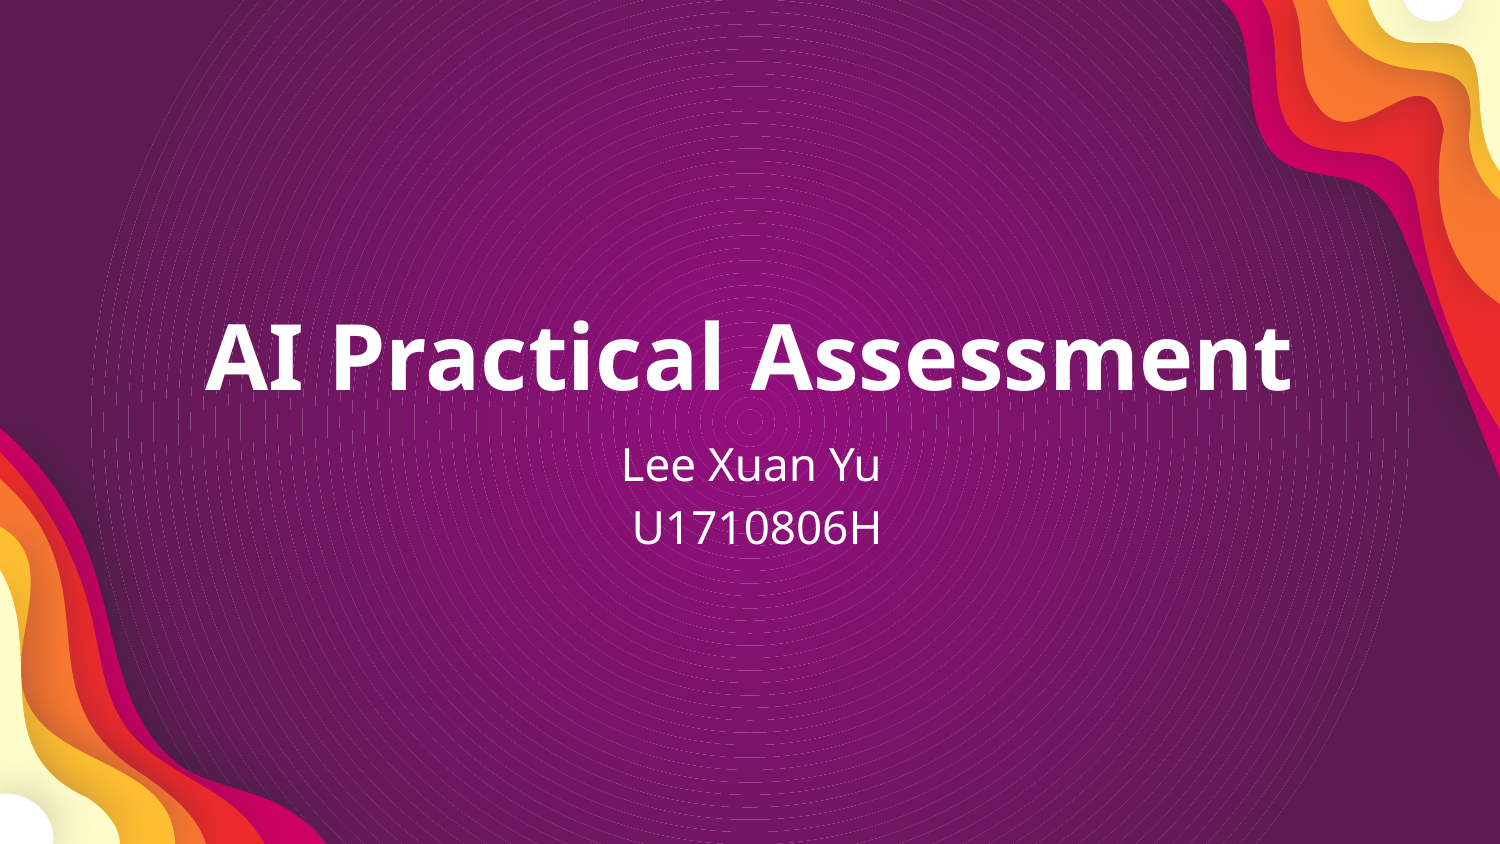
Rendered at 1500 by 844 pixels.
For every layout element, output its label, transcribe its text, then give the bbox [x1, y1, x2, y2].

title AI Practical Assessment [187, 217, 1313, 388]
subtitle Lee Xuan Yu U1710806H [187, 388, 1313, 593]
